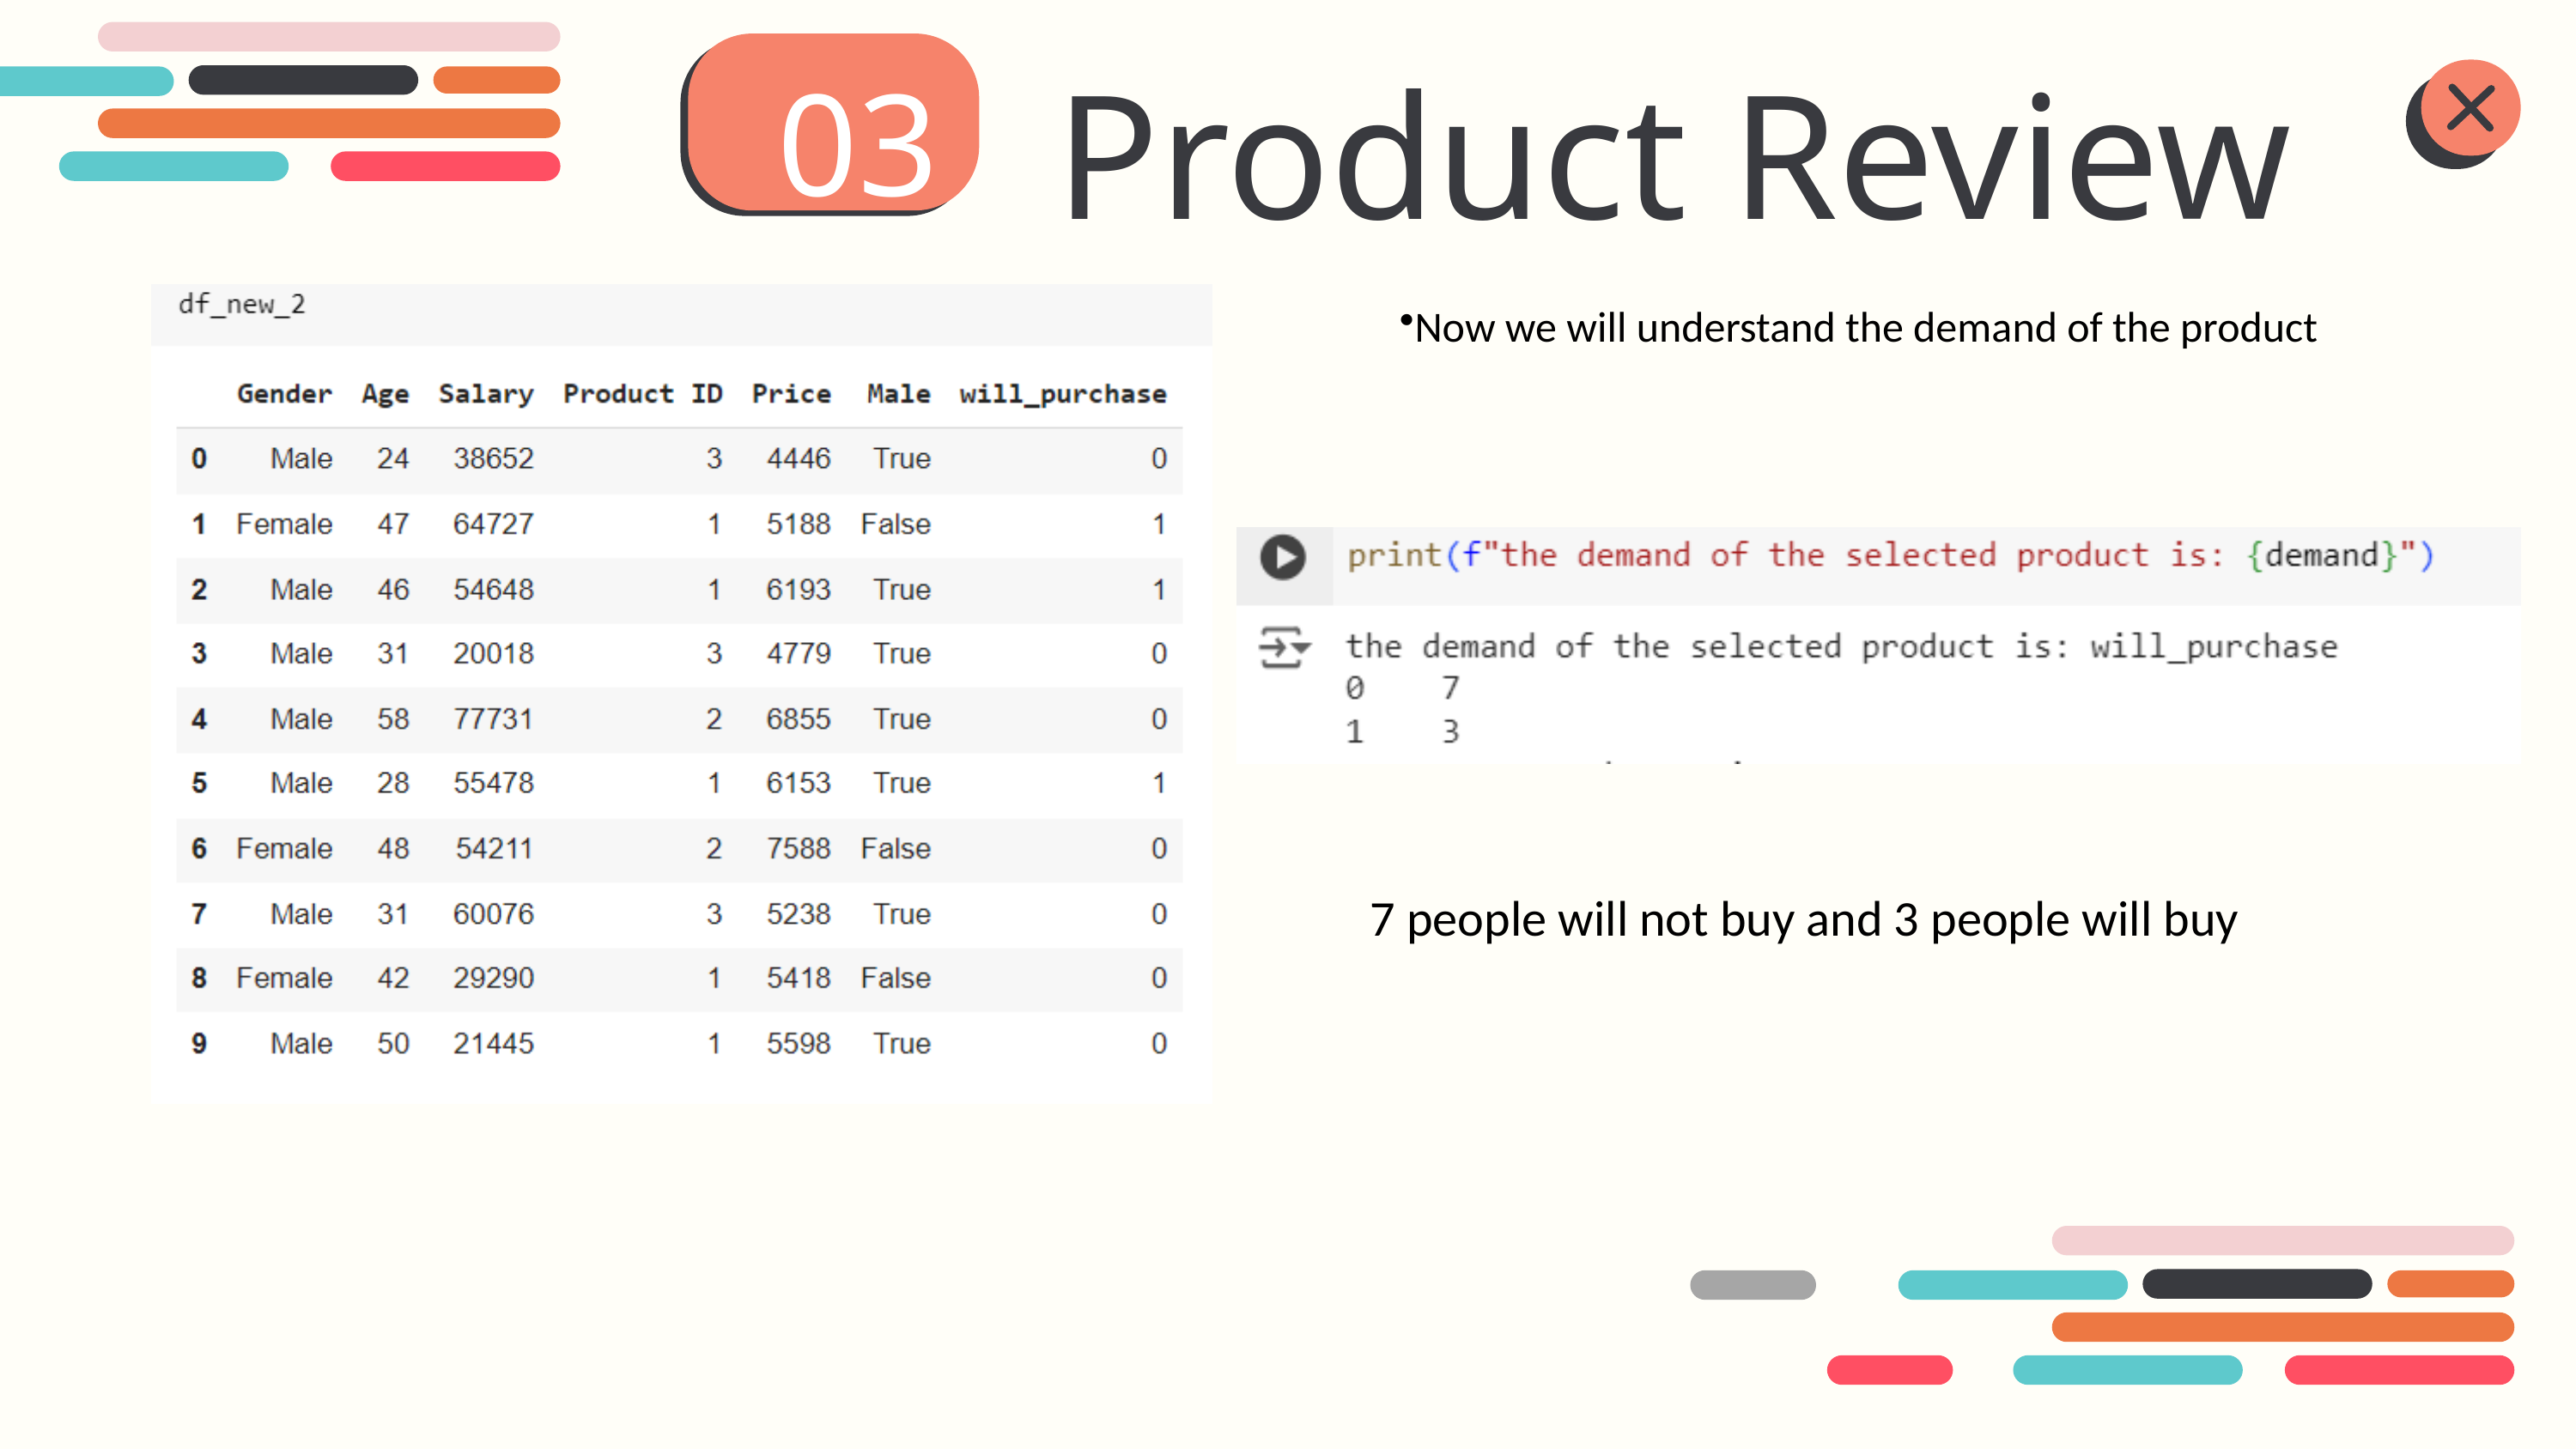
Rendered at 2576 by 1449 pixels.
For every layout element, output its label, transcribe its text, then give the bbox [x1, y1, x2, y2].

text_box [1690, 1225, 2515, 1411]
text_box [2400, 22, 2538, 192]
text_box Now we will understand the demand of the product [1386, 293, 2341, 434]
picture [151, 284, 1212, 1104]
text_box [1215, 288, 2576, 354]
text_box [0, 21, 561, 207]
text_box 7 people will not buy and 3 people will buy [1357, 880, 2252, 953]
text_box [680, 5, 2394, 257]
picture [1236, 527, 2522, 764]
